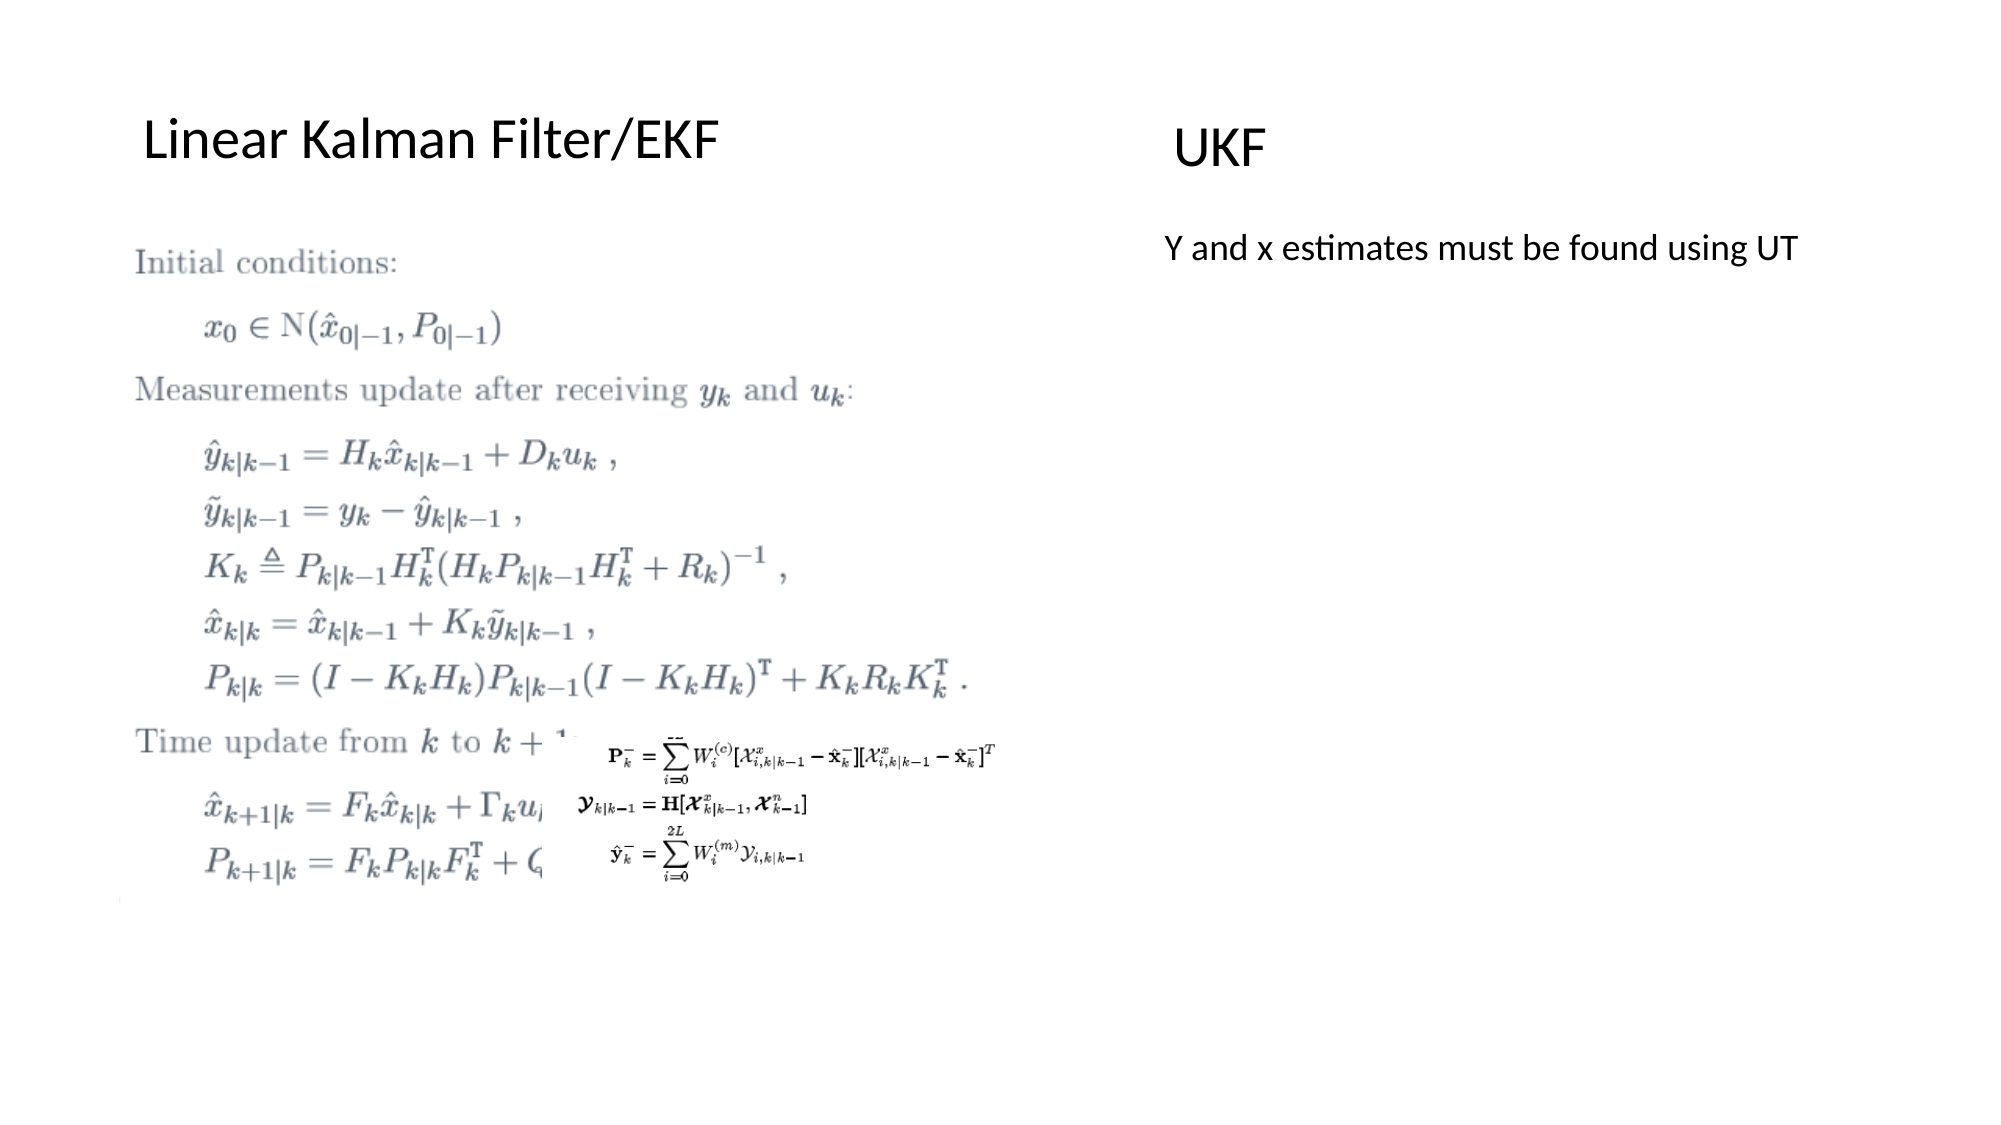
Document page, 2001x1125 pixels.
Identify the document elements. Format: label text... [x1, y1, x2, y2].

picture [118, 219, 1000, 906]
list Linear Kalman Filter/EKF [128, 100, 956, 219]
text_box UKF Y and x estimates must be found using UT [1149, 100, 1978, 276]
